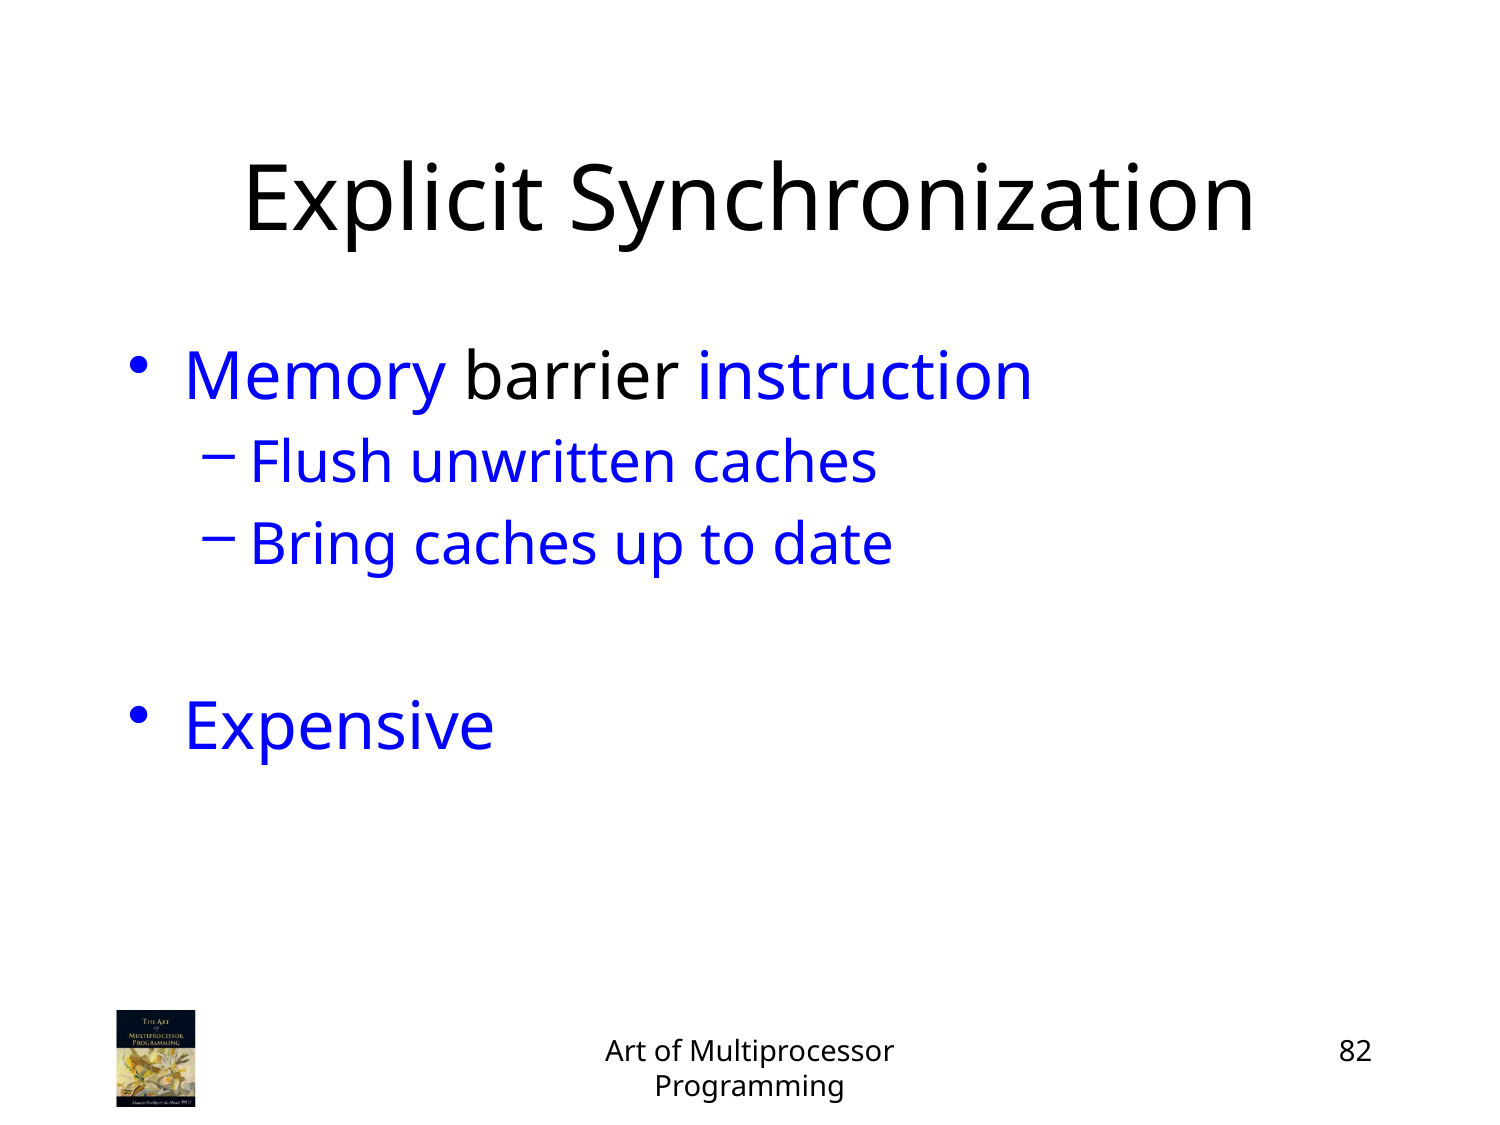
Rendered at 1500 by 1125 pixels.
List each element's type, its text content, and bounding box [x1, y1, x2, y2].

slide_number 82 [1074, 1024, 1388, 1101]
title Explicit Synchronization [112, 99, 1388, 288]
footer Art of Multiprocessor Programming [512, 1024, 988, 1101]
picture [107, 1010, 204, 1107]
list Memory barrier instruction Flush unwritten caches Bring caches up to date Expensive [112, 324, 1388, 1001]
